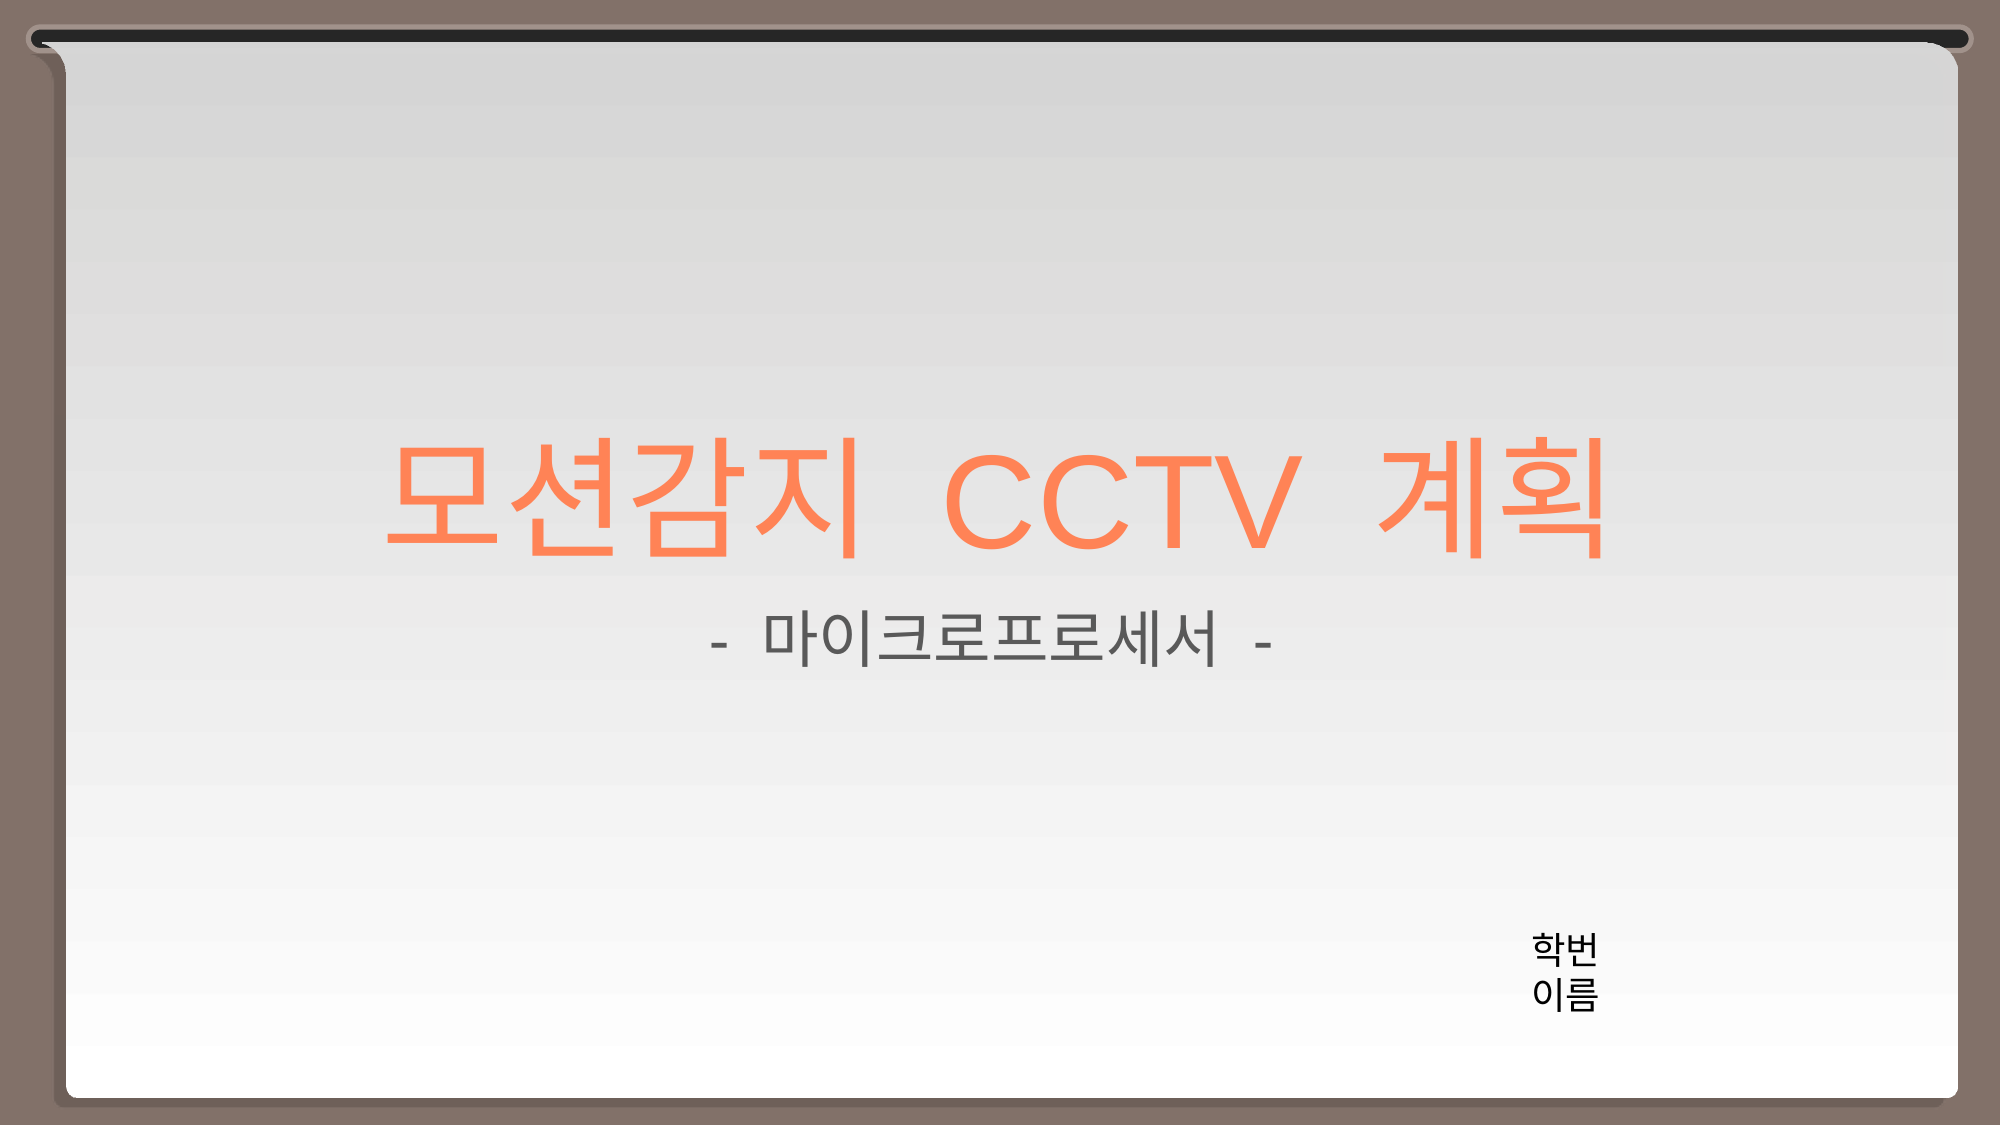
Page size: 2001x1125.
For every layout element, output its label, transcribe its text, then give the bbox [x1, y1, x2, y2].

text_box [28, 26, 1972, 51]
text_box 모션감지 CCTV 계획 - 마이크로프로세서 - [42, 42, 1958, 1098]
text_box 학번 이름 [1516, 919, 1906, 1025]
